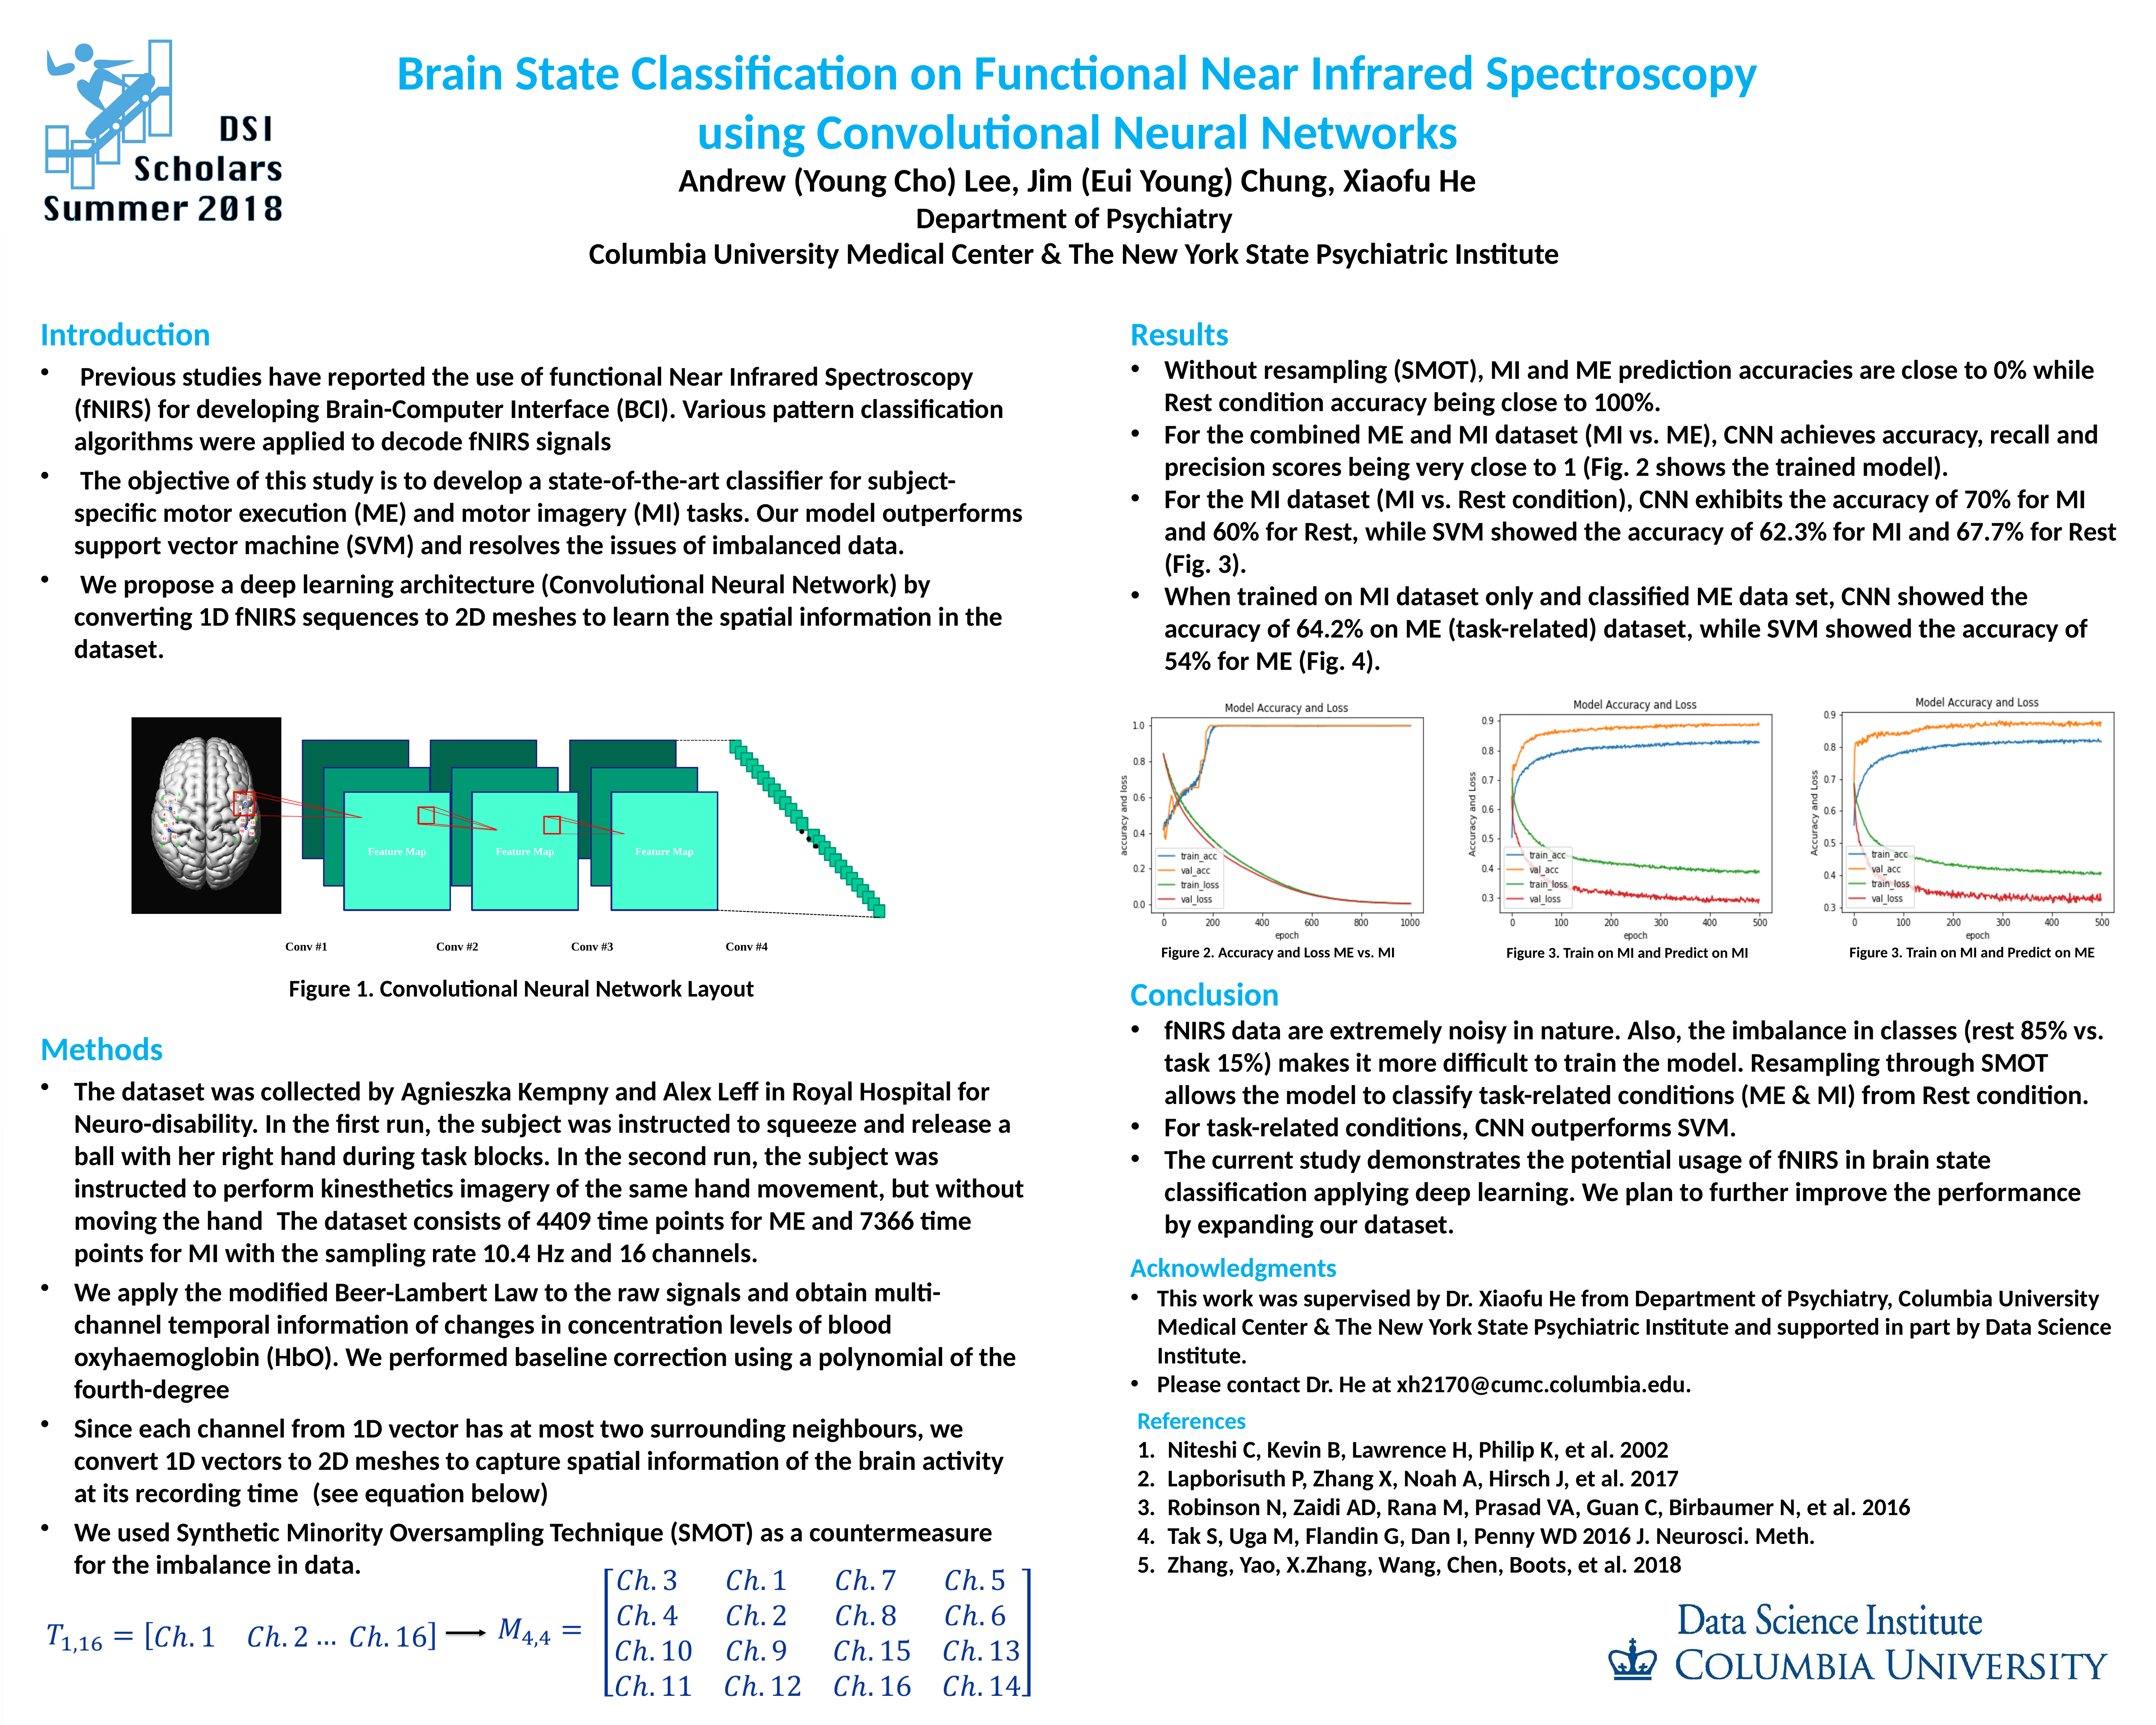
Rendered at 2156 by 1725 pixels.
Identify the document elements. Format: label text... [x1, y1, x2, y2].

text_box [33, 35, 289, 233]
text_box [485, 1564, 1083, 1725]
text_box Brain State Classification on Functional Near Infrared Spectroscopy using Convolutional Neural Networks Andrew (Young Cho) Lee, Jim (Eui Young) Chung, Xiaofu He Department of Psychiatry Columbia University Medical Center & The New York State Psychiatric Institute [15, 13, 2141, 297]
text_box Conclusion fNIRS data are extremely noisy in nature. Also, the imbalance in classes (rest 85% vs. task 15%) makes it more difficult to train the model. Resampling through SMOT allows the model to classify task-related conditions (ME & MI) from Rest condition. For task-related conditions, CNN outperforms SVM. The current study demonstrates the potential usage of fNIRS in brain state classification applying deep learning. We plan to further improve the performance by expanding our dataset. [1117, 970, 2138, 1242]
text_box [132, 717, 885, 970]
text_box References Niteshi C, Kevin B, Lawrence H, Philip K, et al. 2002 Lapborisuth P, Zhang X, Noah A, Hirsch J, et al. 2017 Robinson N, Zaidi AD, Rana M, Prasad VA, Guan C, Birbaumer N, et al. 2016 Tak S, Uga M, Flandin G, Dan I, Penny WD 2016 J. Neurosci. Meth. Zhang, Yao, X.Zhang, Wang, Chen, Boots, et al. 2018 [1124, 1402, 2156, 1605]
picture [1566, 1591, 2140, 1719]
text_box Figure 3. Train on MI and Predict on ME [1825, 940, 2156, 963]
text_box Results Without resampling (SMOT), MI and ME prediction accuracies are close to 0% while Rest condition accuracy being close to 100%. For the combined ME and MI dataset (MI vs. ME), CNN achieves accuracy, recall and precision scores being very close to 1 (Fig. 2 shows the trained model). For the MI dataset (MI vs. Rest condition), CNN exhibits the accuracy of 70% for MI and 60% for Rest, while SVM showed the accuracy of 62.3% for MI and 67.7% for Rest (Fig. 3). When trained on MI dataset only and classified ME data set, CNN showed the accuracy of 64.2% on ME (task-related) dataset, while SVM showed the accuracy of 54% for ME (Fig. 4). [1117, 310, 2146, 686]
text_box Acknowledgments This work was supervised by Dr. Xiaofu He from Department of Psychiatry, Columbia University Medical Center & The New York State Psychiatric Institute and supported in part by Data Science Institute. Please contact Dr. He at xh2170@cumc.columbia.edu. [1117, 1247, 2146, 1400]
picture [1107, 680, 2149, 946]
text_box Figure 2. Accuracy and Loss ME vs. MI [1137, 948, 1482, 963]
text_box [45, 1615, 435, 1665]
text_box Figure 1. Convolutional Neural Network Layout [124, 970, 921, 1004]
text_box Figure 3. Train on MI and Predict on MI [1482, 948, 1957, 964]
